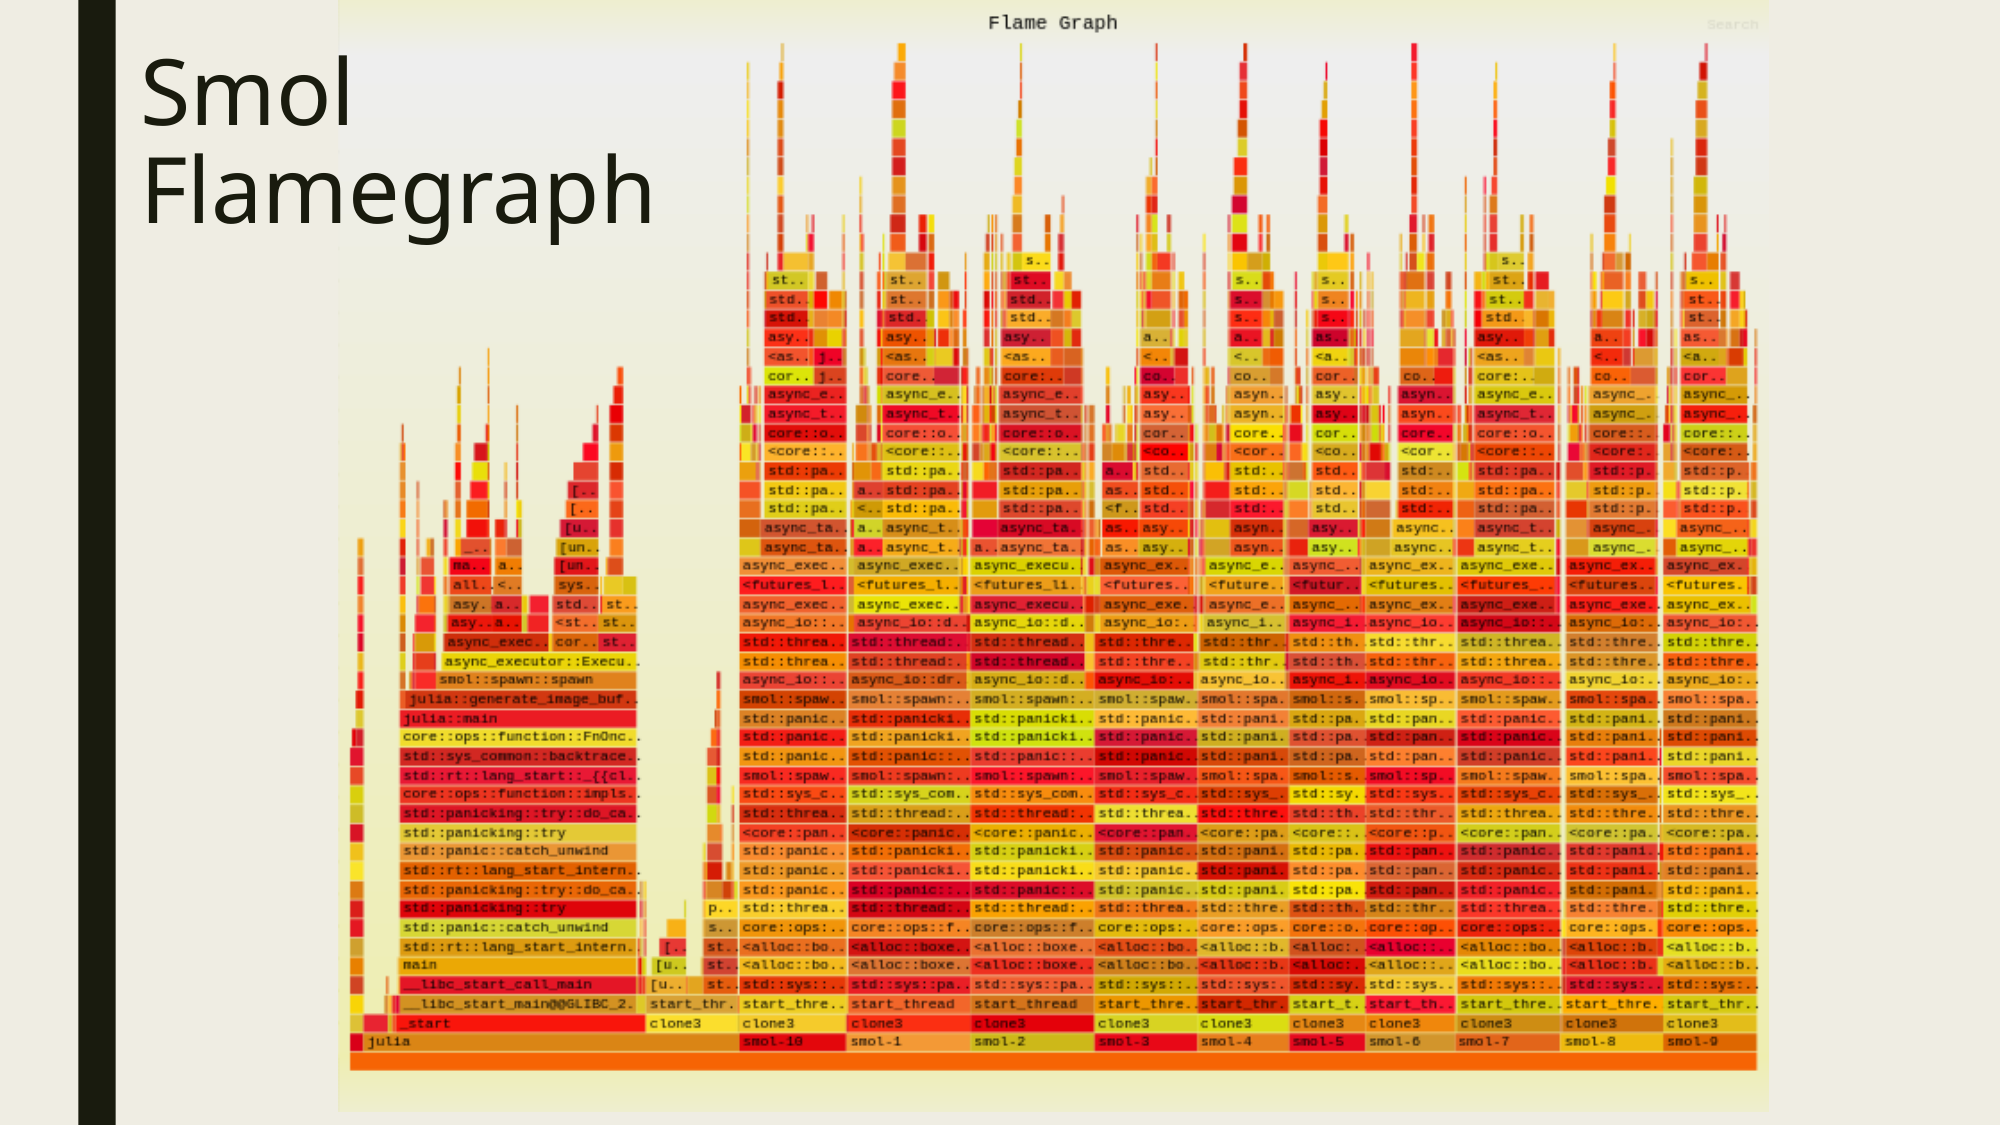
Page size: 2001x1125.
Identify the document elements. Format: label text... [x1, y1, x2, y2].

title Smol Flamegraph [125, 39, 338, 284]
picture [338, 0, 1769, 1112]
